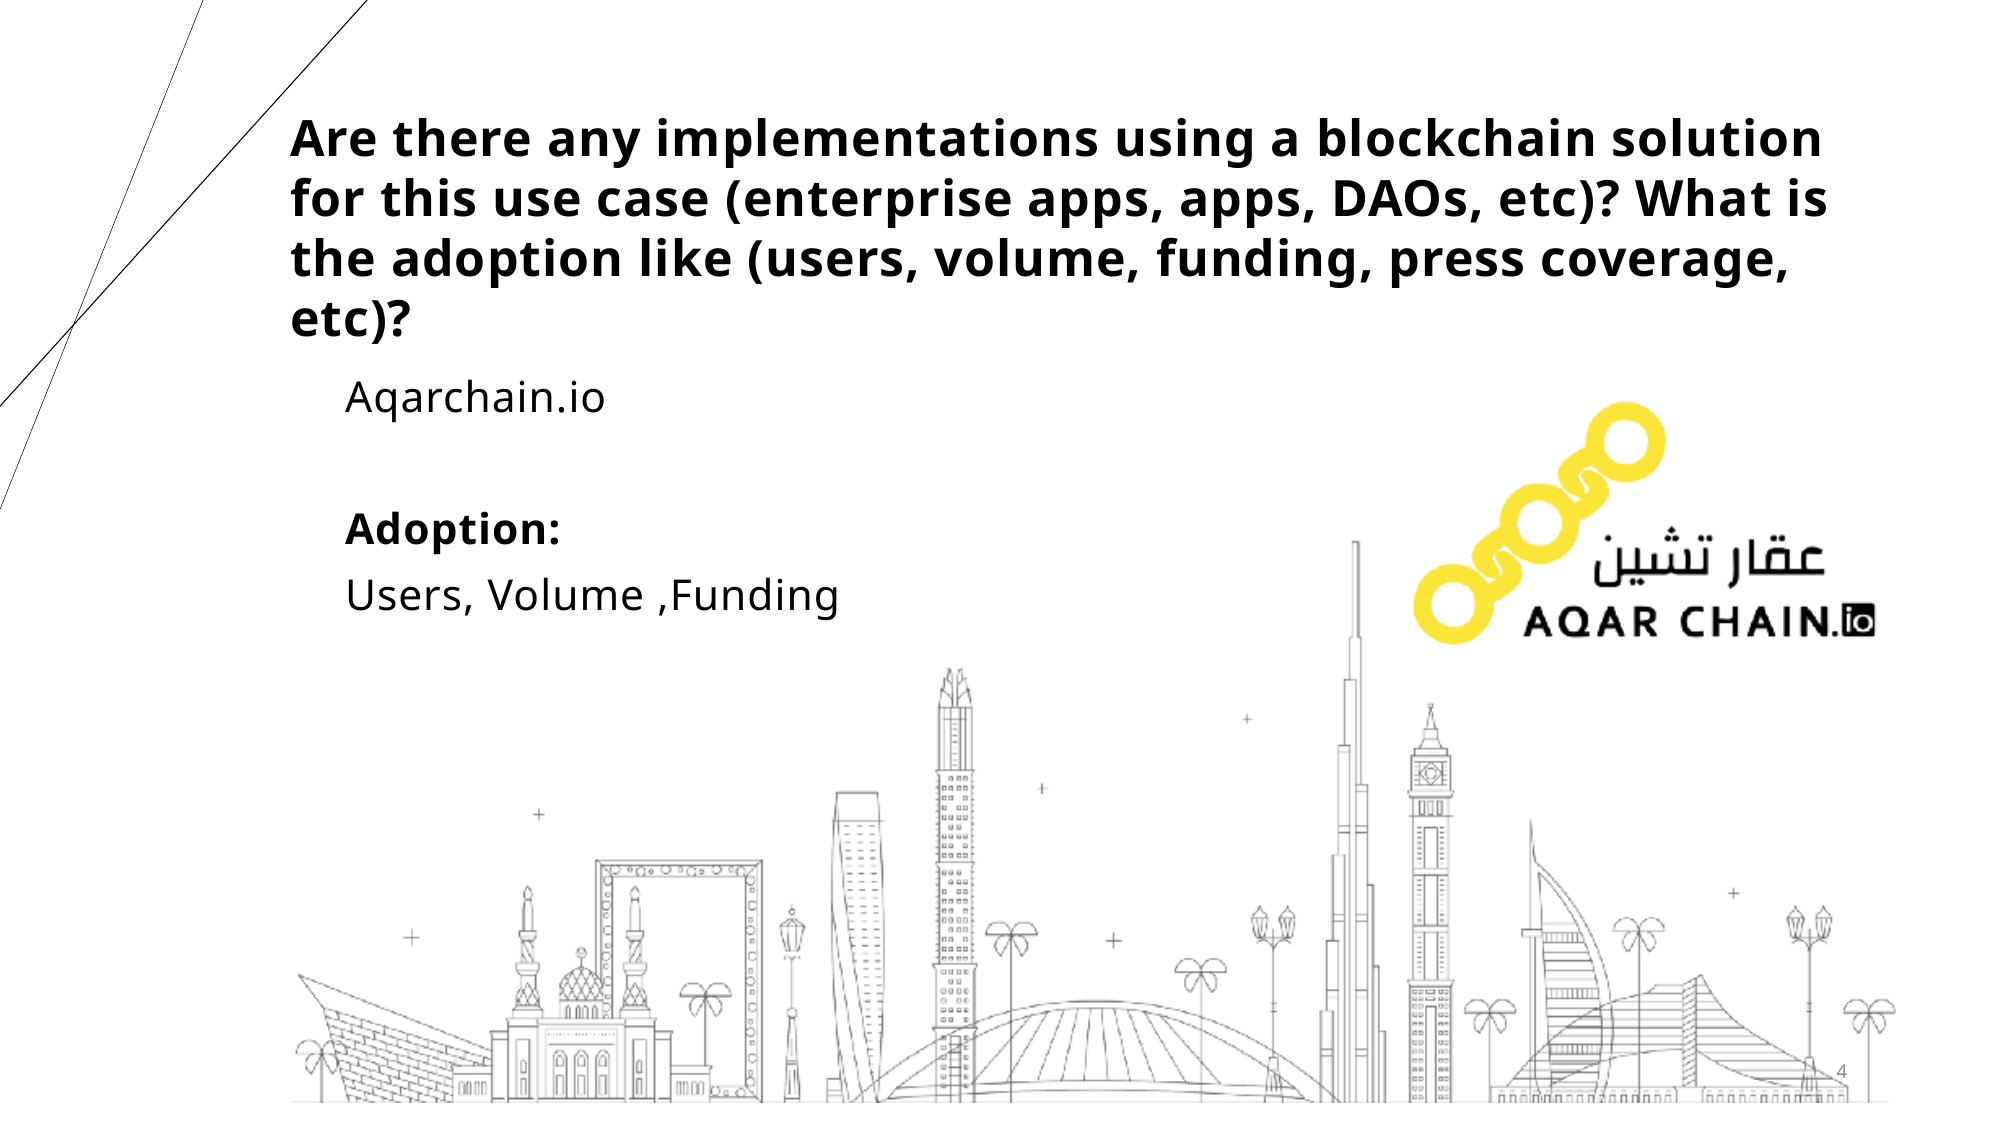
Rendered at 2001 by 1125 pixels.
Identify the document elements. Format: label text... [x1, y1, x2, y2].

picture [238, 364, 1948, 1103]
text_box Are there any implementations using a blockchain solution for this use case (enterprise apps, apps, DAOs, etc)? What is the adoption like (users, volume, funding, press coverage, etc)? [274, 99, 1883, 283]
